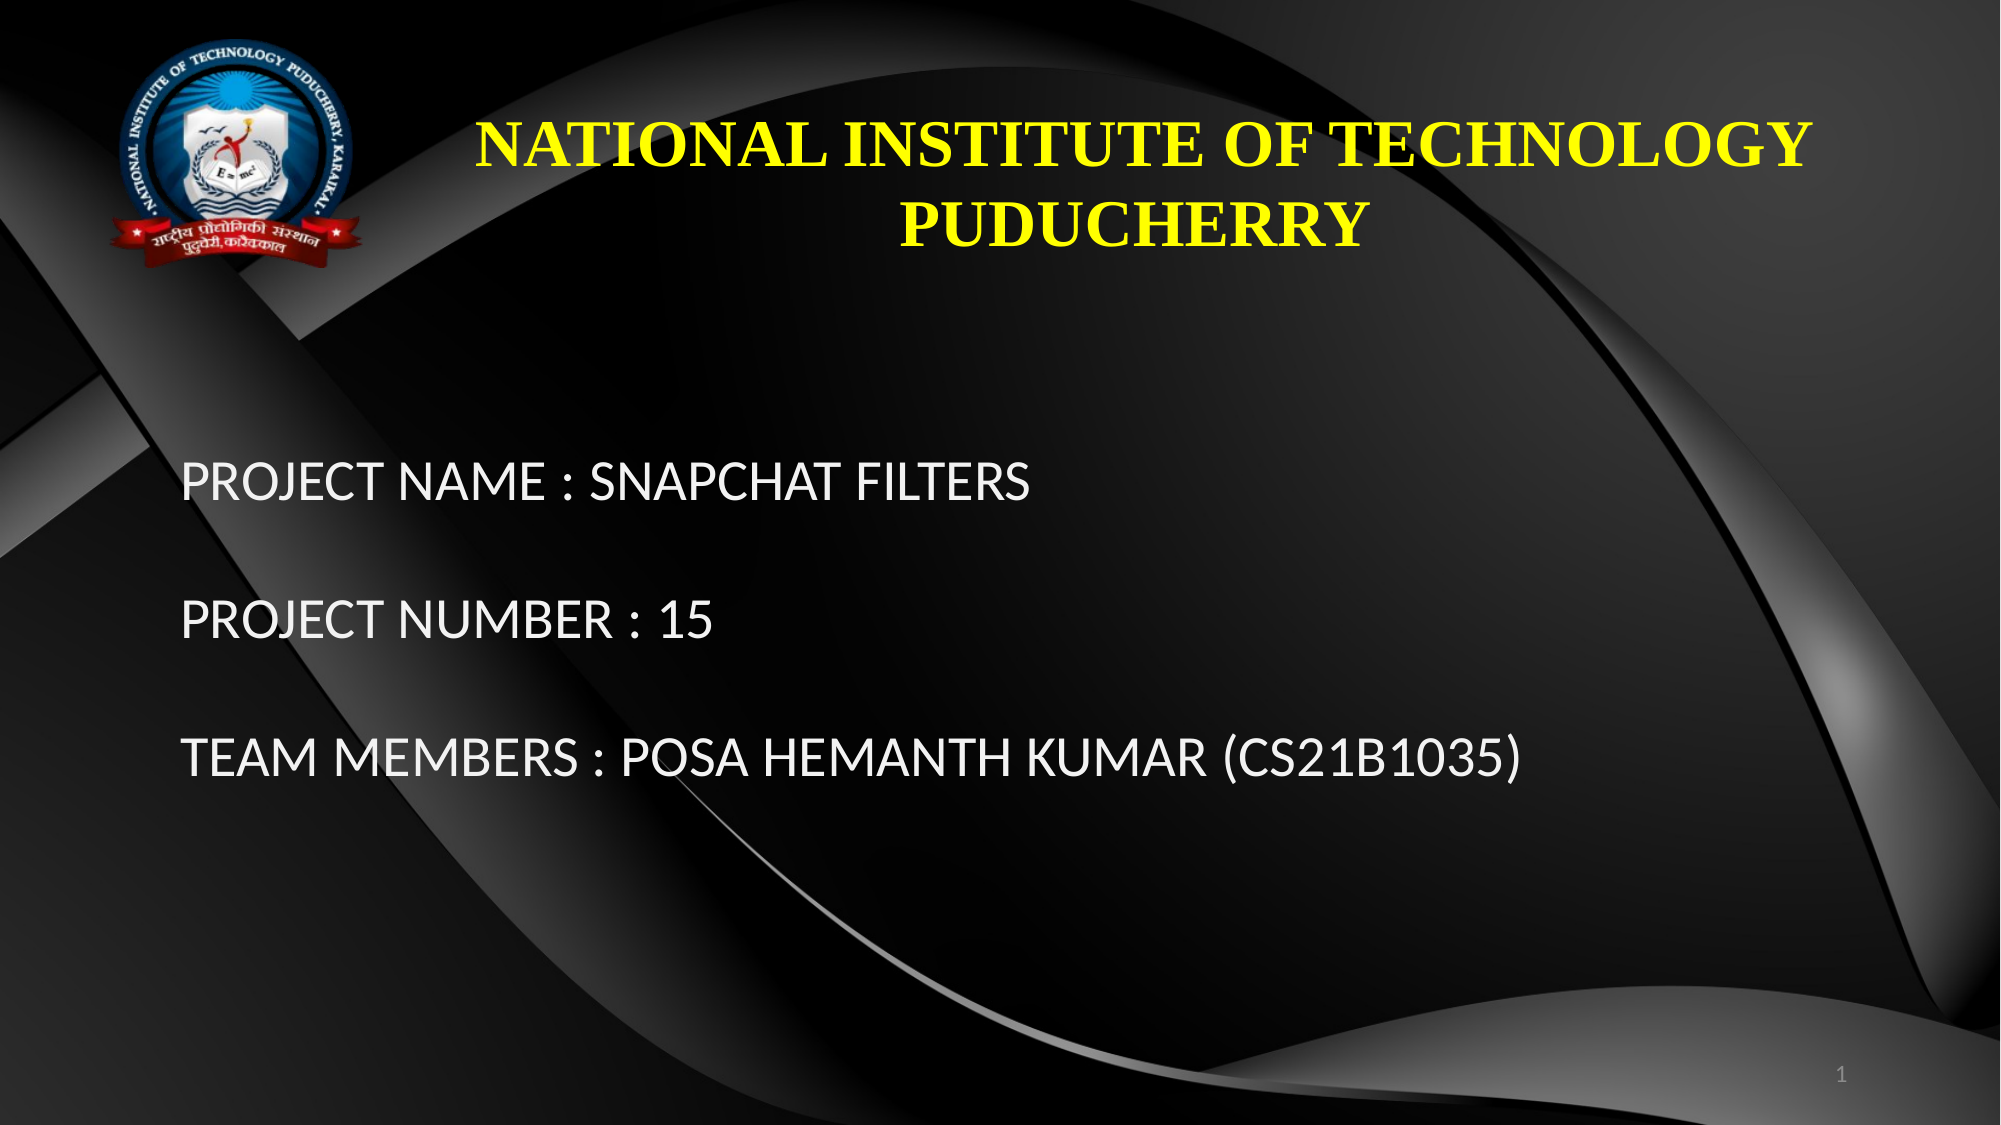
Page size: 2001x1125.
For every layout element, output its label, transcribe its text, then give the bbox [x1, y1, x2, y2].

slide_number 1 [1412, 1042, 1863, 1103]
text_box PROJECT NUMBER : 15 [165, 572, 772, 658]
text_box TEAM MEMBERS : POSA HEMANTH KUMAR (CS21B1035) [165, 711, 1768, 796]
picture [0, 0, 2001, 1125]
text_box NATIONAL INSTITUTE OF TECHNOLOGY PUDUCHERRY [401, 91, 1870, 267]
text_box PROJECT NAME : SNAPCHAT FILTERS [165, 434, 1304, 520]
